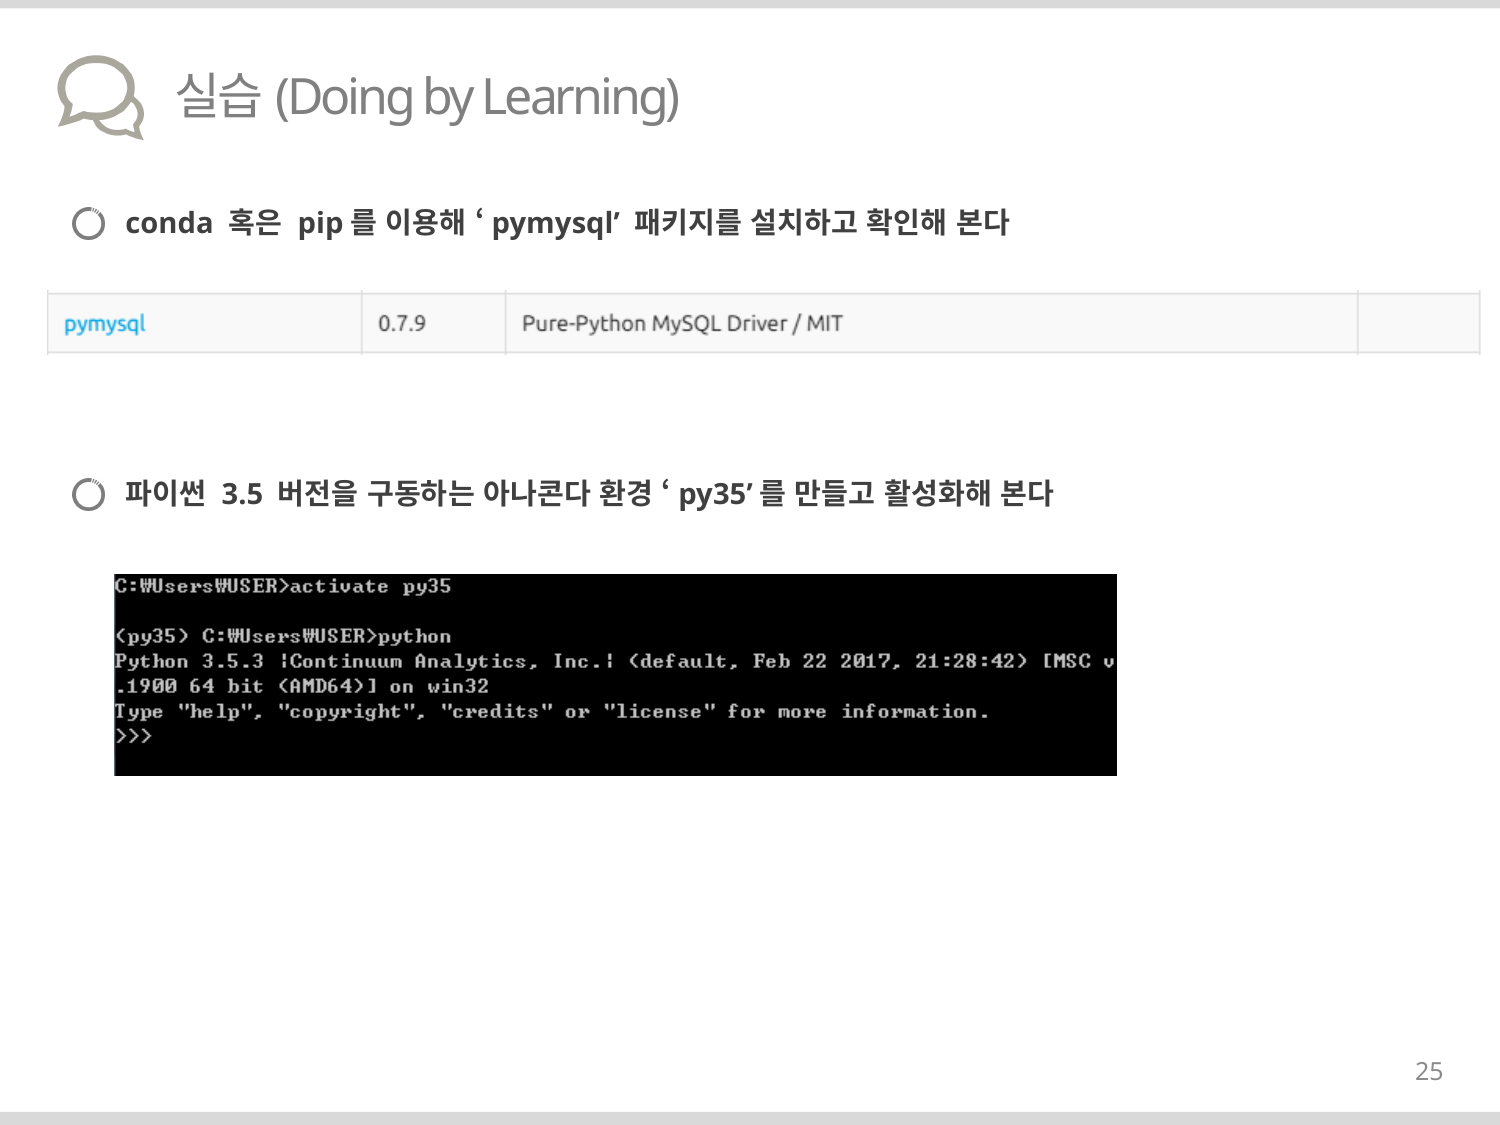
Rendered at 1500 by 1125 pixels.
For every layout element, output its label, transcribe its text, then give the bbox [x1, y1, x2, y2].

title 실습(Doing by Learning) [159, 48, 1425, 141]
picture [114, 573, 1117, 777]
slide_number 25 [1328, 1042, 1459, 1103]
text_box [71, 467, 1450, 519]
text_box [71, 196, 1450, 248]
picture [47, 290, 1484, 356]
